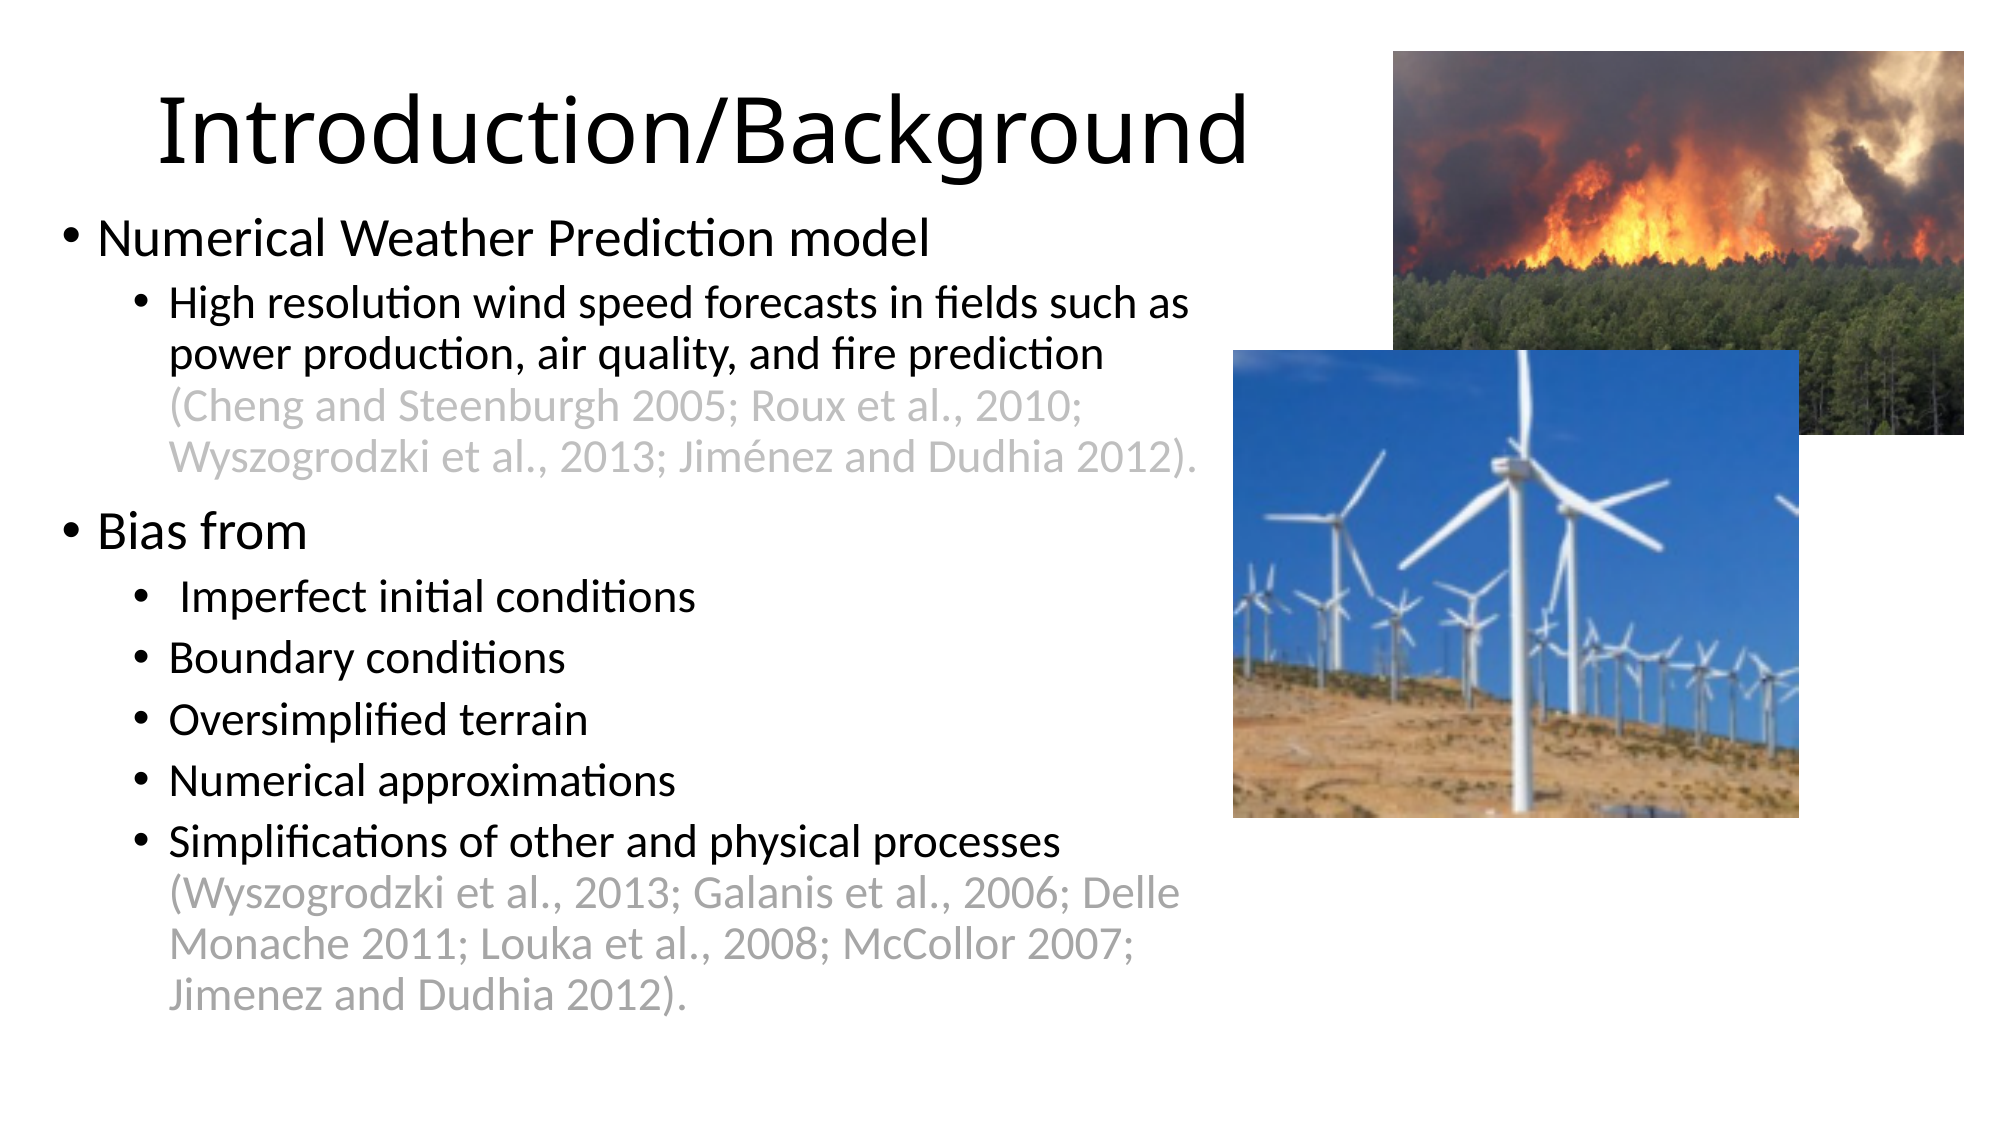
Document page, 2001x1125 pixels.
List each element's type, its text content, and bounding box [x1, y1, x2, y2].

list Numerical Weather Prediction model High resolution wind speed forecasts in fields such as power production, air quality, and fire prediction (Cheng and Steenburgh 2005; Roux et al., 2010; Wyszogrodzki et al., 2013; Jiménez and Dudhia 2012). Bias from Imperfect initial conditions Boundary conditions Oversimplified terrain Numerical approximations Simplifications of other and physical processes (Wyszogrodzki et al., 2013; Galanis et al., 2006; Delle Monache 2011; Louka et al., 2008; McCollor 2007; Jimenez and Dudhia 2012). [46, 200, 1234, 1074]
title Introduction/Background [142, 25, 1868, 244]
picture [1233, 51, 1964, 818]
